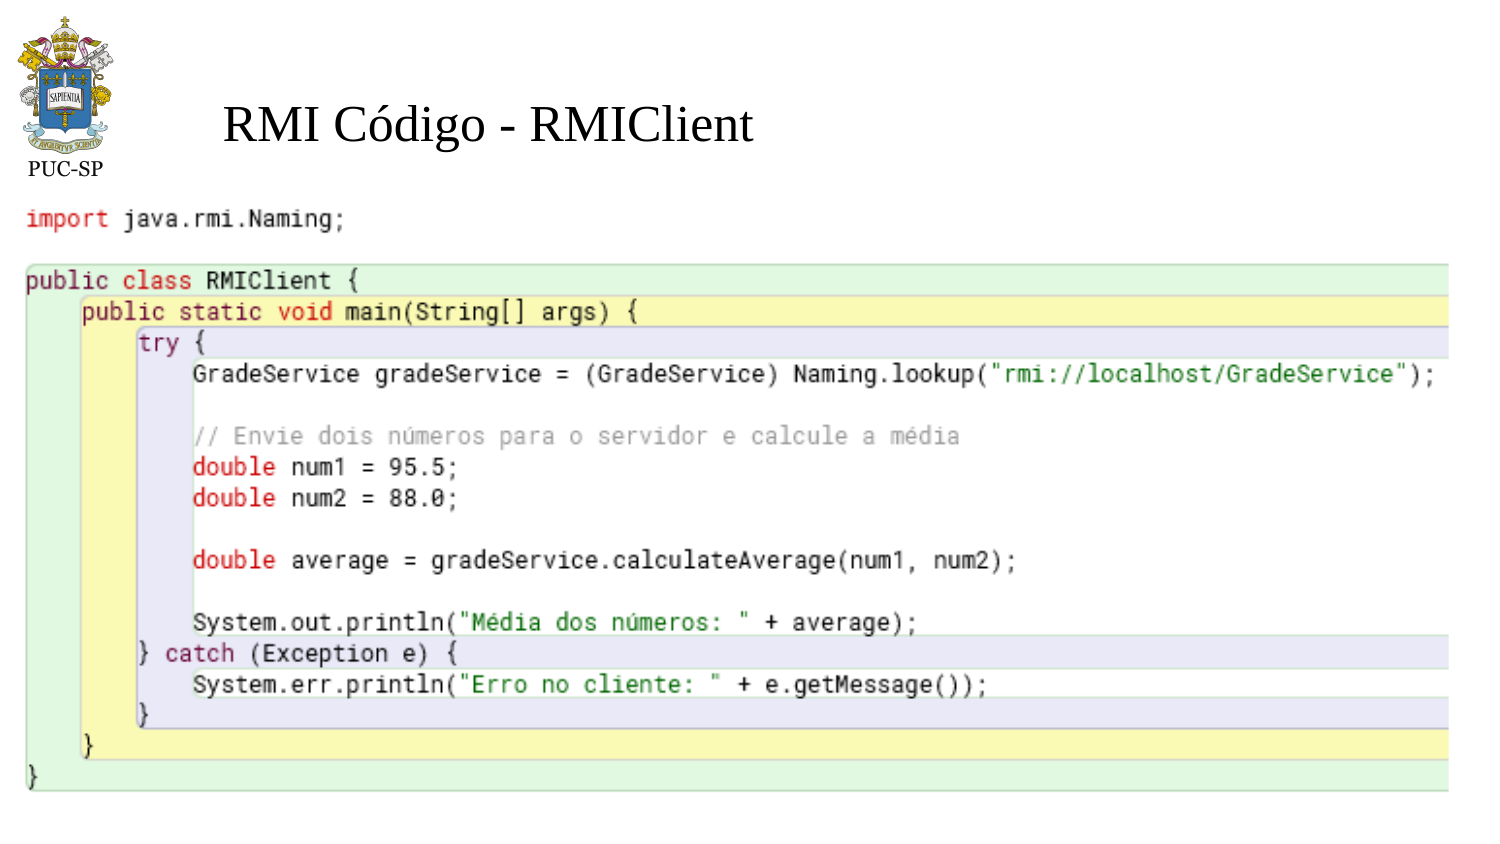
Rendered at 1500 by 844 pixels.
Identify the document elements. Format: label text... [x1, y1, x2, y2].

title RMI Código - RMIClient [207, 74, 1449, 167]
picture [12, 12, 118, 180]
picture [24, 203, 1449, 798]
